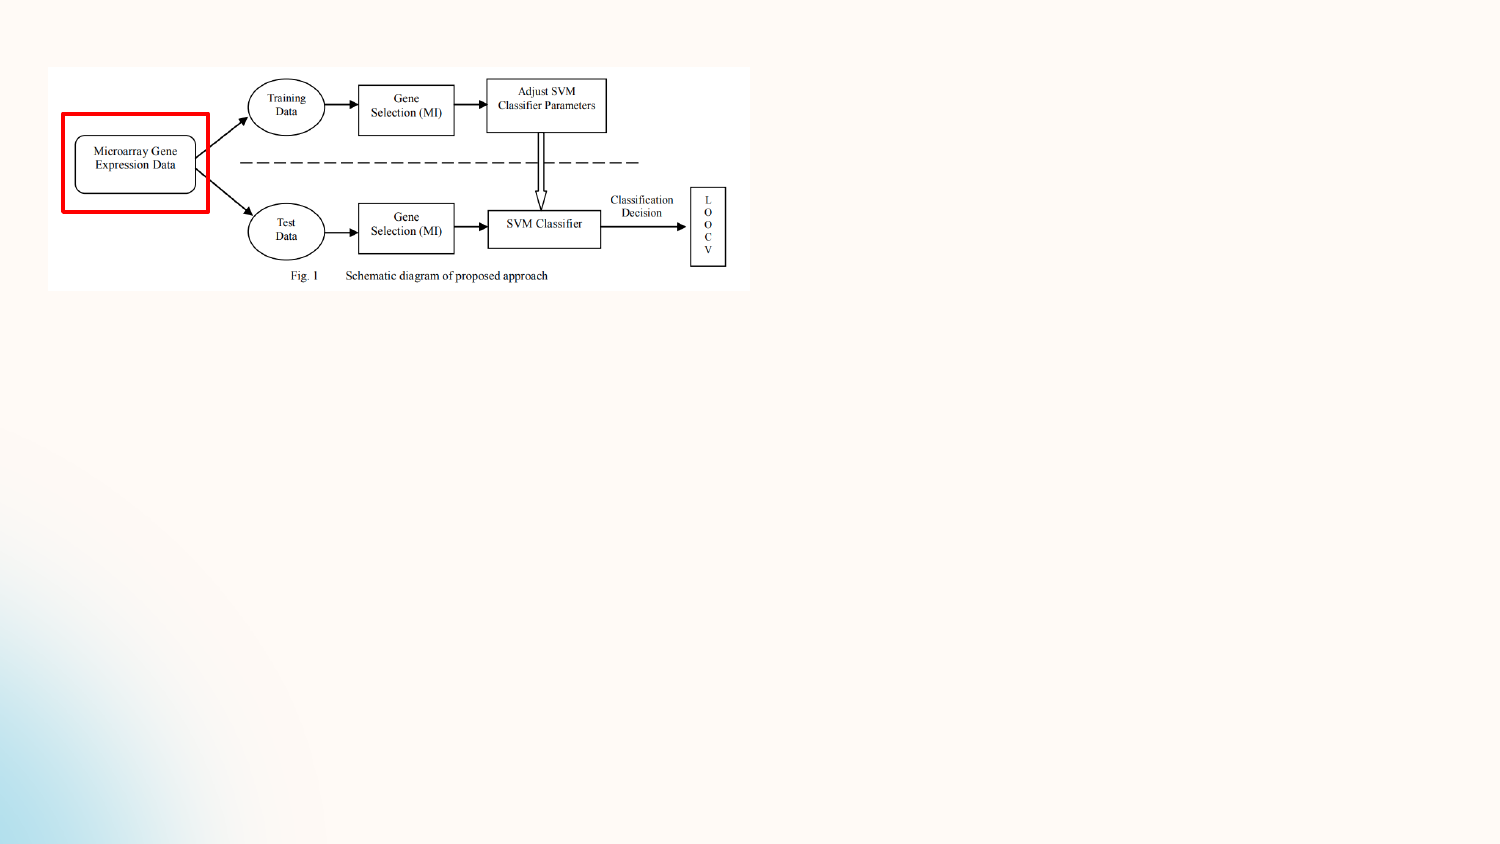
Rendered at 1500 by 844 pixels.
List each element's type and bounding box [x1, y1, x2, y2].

picture [0, 66, 751, 844]
